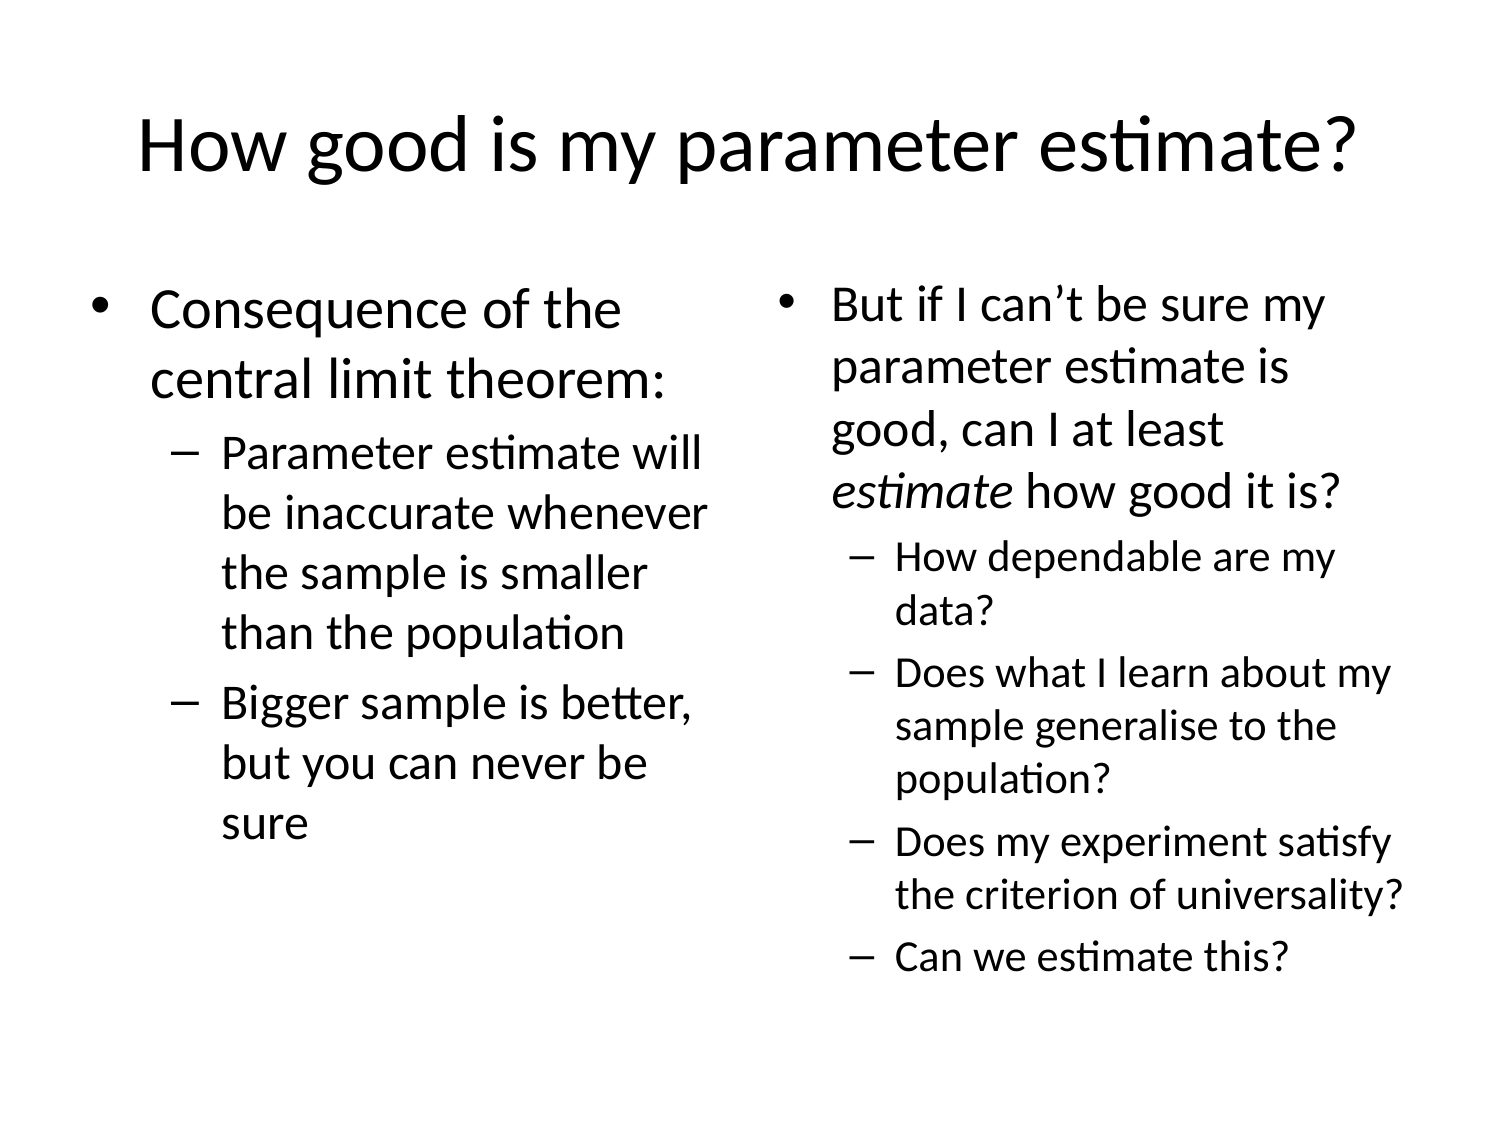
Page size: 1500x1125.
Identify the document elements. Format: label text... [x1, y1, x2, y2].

title How good is my parameter estimate? [75, 45, 1425, 233]
list Consequence of the central limit theorem: Parameter estimate will be inaccurate whenever the sample is smaller than the population Bigger sample is better, but you can never be sure [75, 262, 738, 1005]
list But if I can’t be sure my parameter estimate is good, can I at least estimate how good it is? How dependable are my data? Does what I learn about my sample generalise to the population? Does my experiment satisfy the criterion of universality? Can we estimate this? [762, 262, 1425, 1005]
